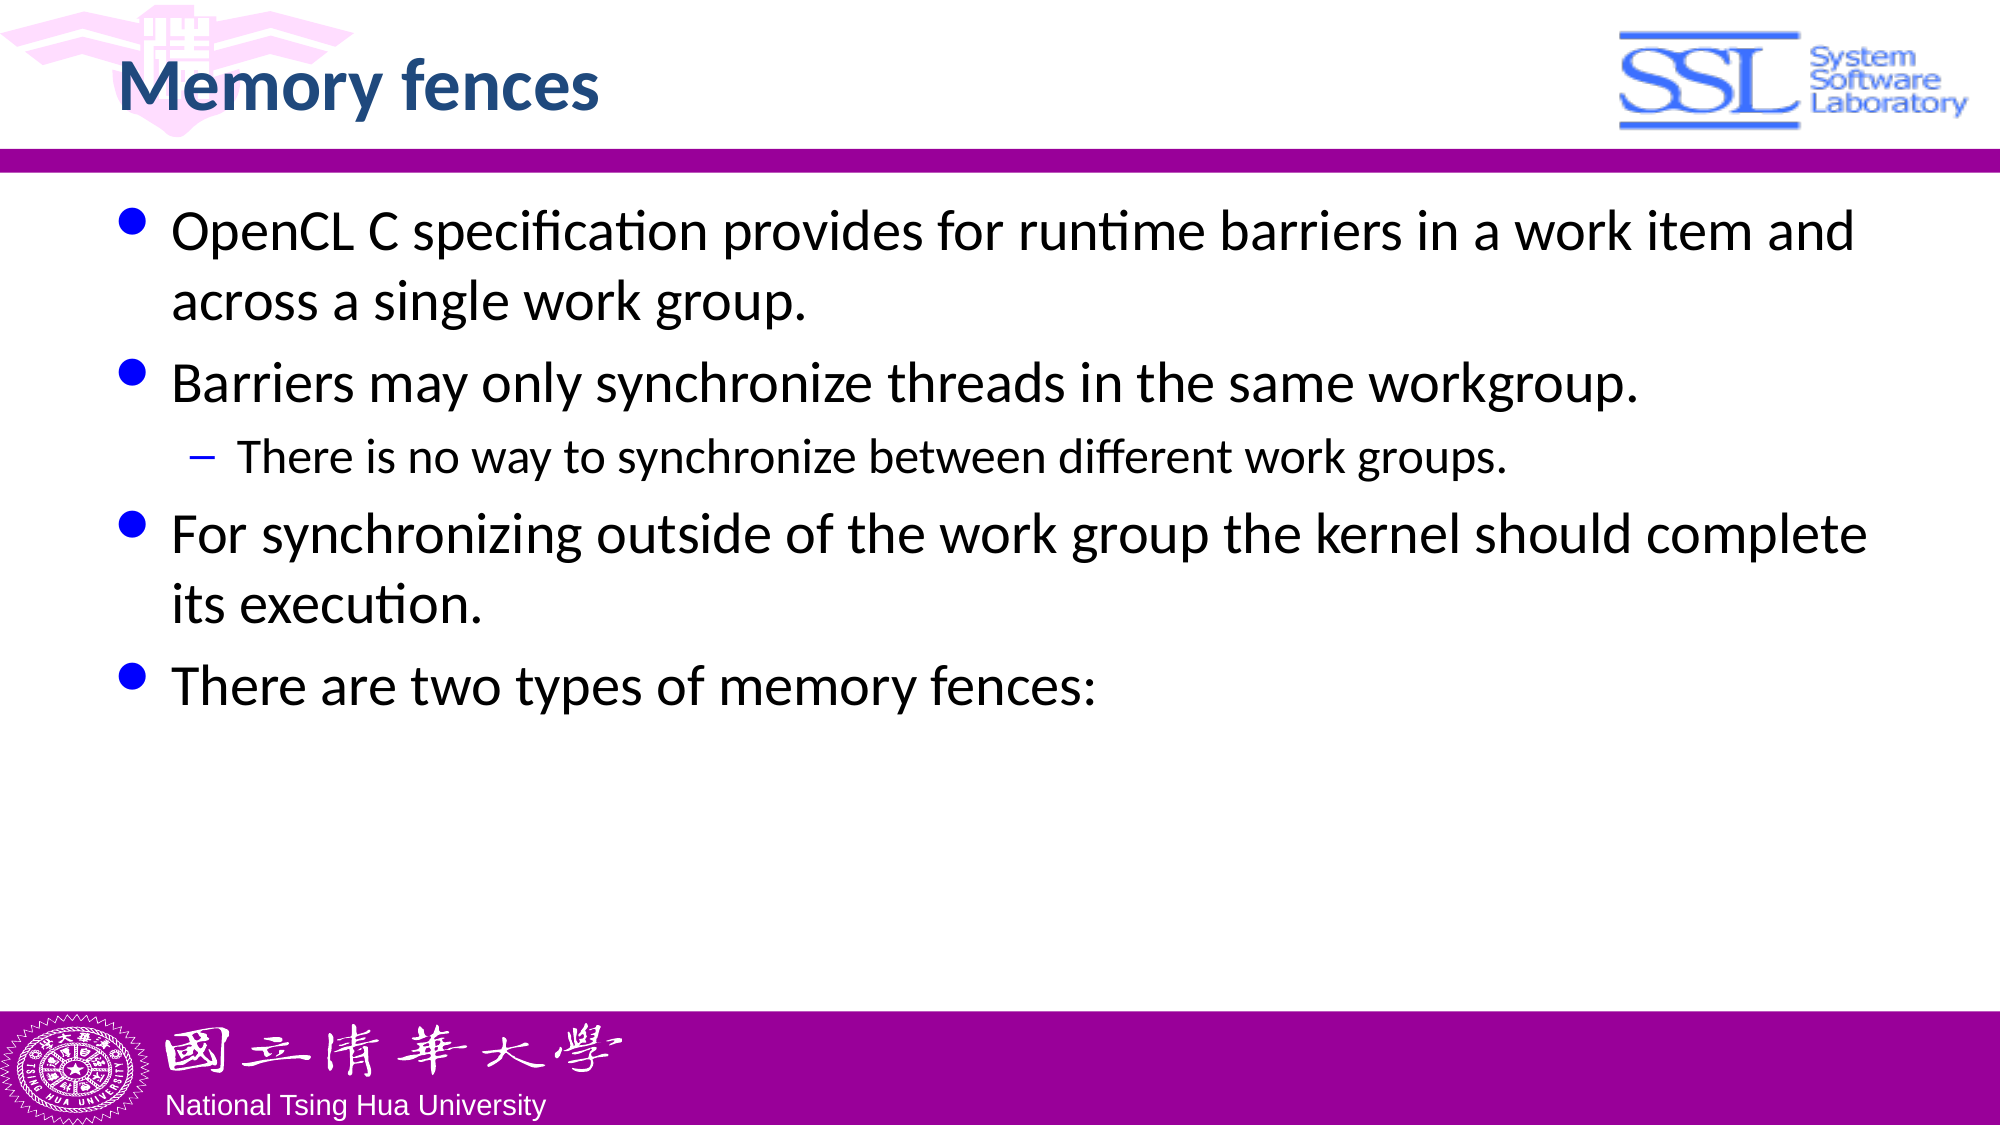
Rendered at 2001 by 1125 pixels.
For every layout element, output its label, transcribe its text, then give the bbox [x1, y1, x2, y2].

title Memory fences [102, 23, 1898, 138]
list OpenCL C specification provides for runtime barriers in a work item and across a single work group. Barriers may only synchronize threads in the same workgroup. There is no way to synchronize between different work groups. For synchronizing outside of the work group the kernel should complete its execution. There are two types of memory fences: [99, 184, 1901, 988]
picture [1898, 24, 1977, 138]
